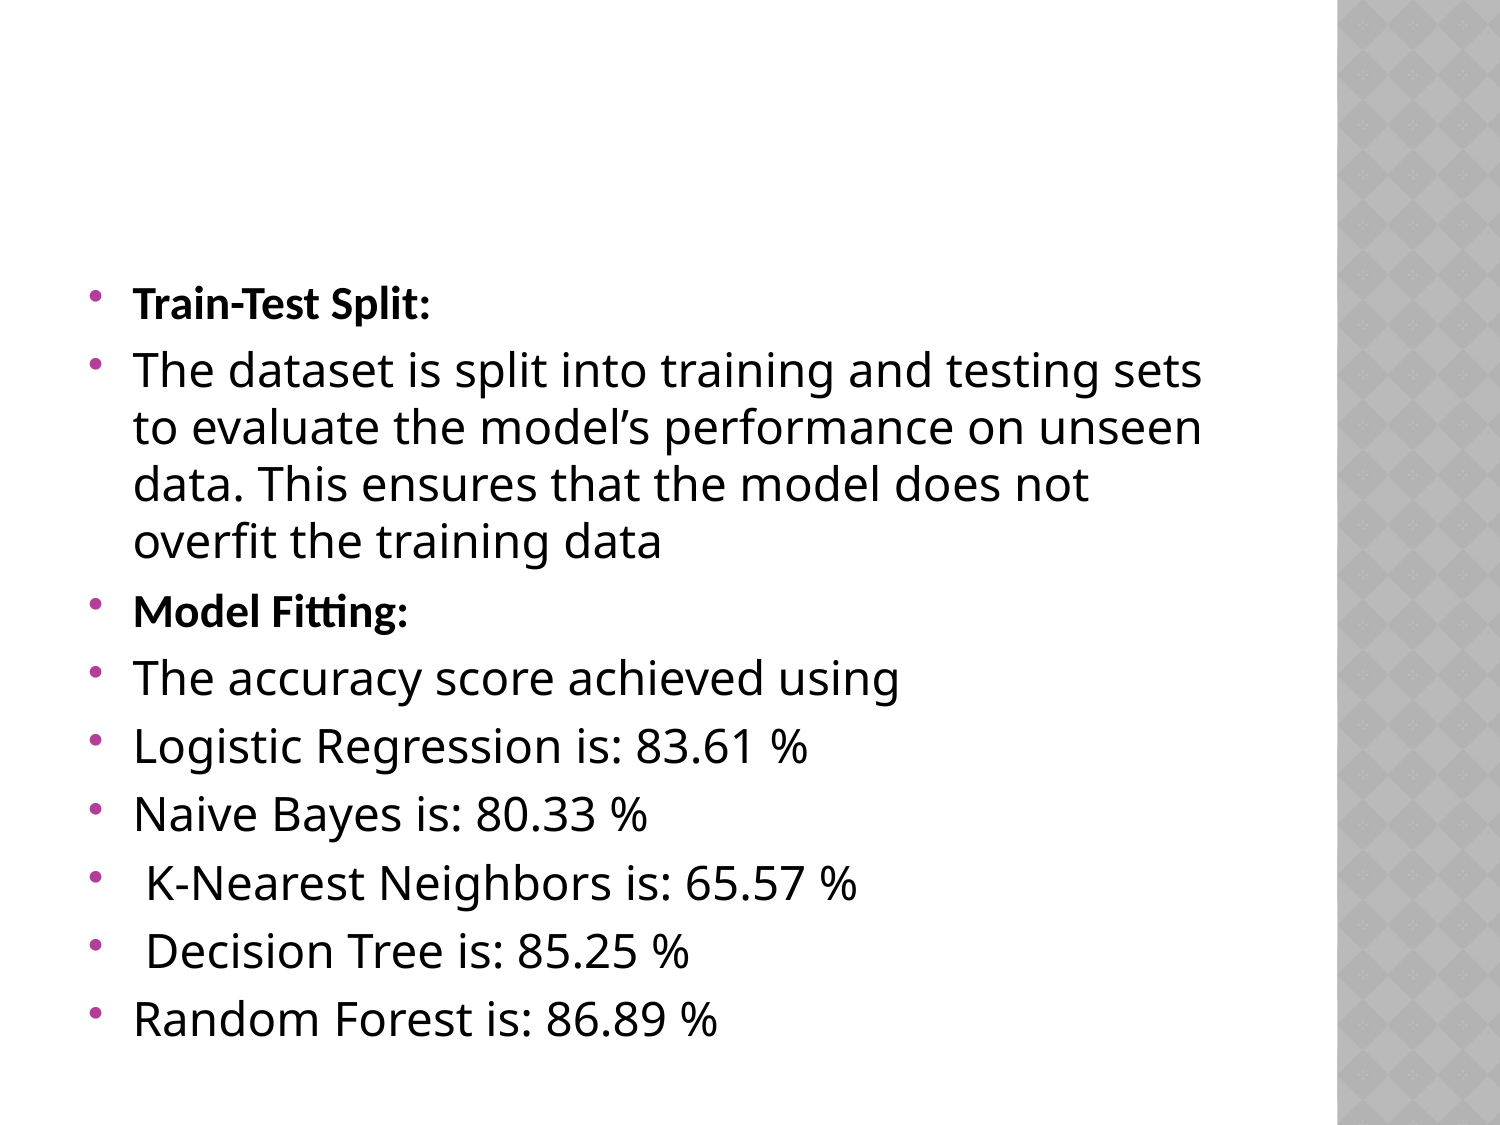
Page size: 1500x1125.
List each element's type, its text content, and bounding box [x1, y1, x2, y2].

list Train-Test Split: The dataset is split into training and testing sets to evaluate the model’s performance on unseen data. This ensures that the model does not overfit the training data Model Fitting: The accuracy score achieved using Logistic Regression is: 83.61 % Naive Bayes is: 80.33 % K-Nearest Neighbors is: 65.57 % Decision Tree is: 85.25 % Random Forest is: 86.89 % [75, 264, 1263, 1059]
